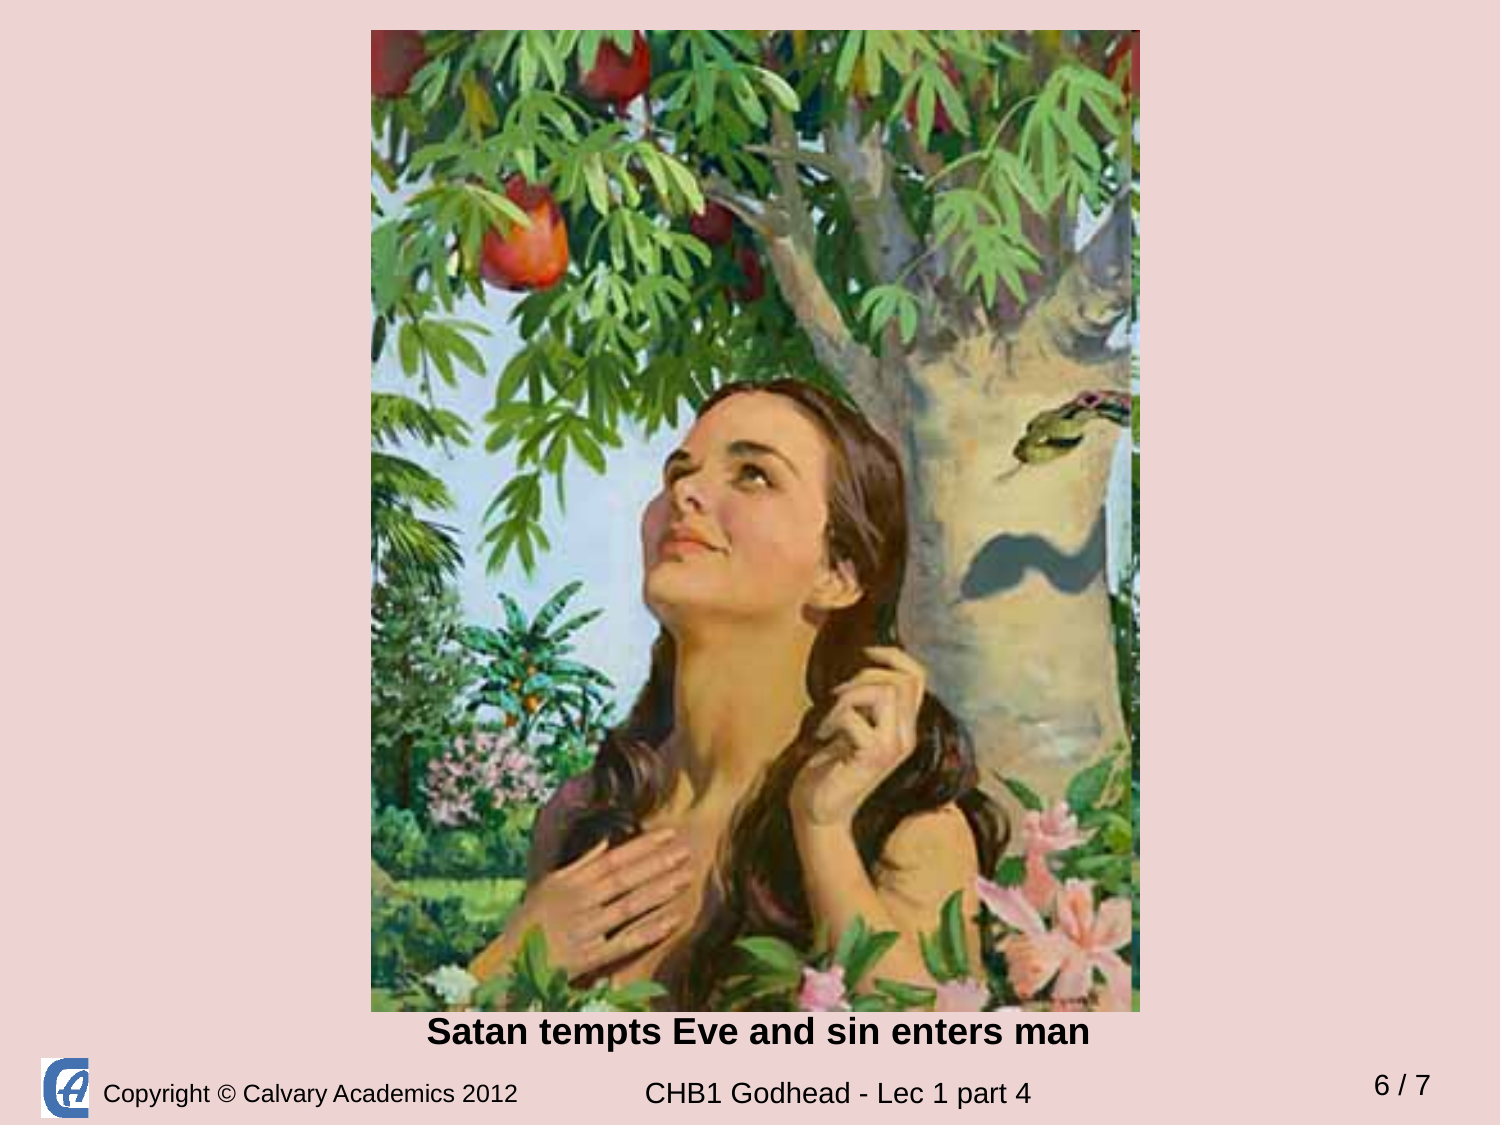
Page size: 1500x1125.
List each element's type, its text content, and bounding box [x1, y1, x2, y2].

picture [41, 1060, 89, 1118]
text_box Satan tempts Eve and sin enters man [17, 999, 1500, 1060]
picture [371, 30, 1140, 1012]
text_box 6 / 7 [1305, 1060, 1500, 1109]
